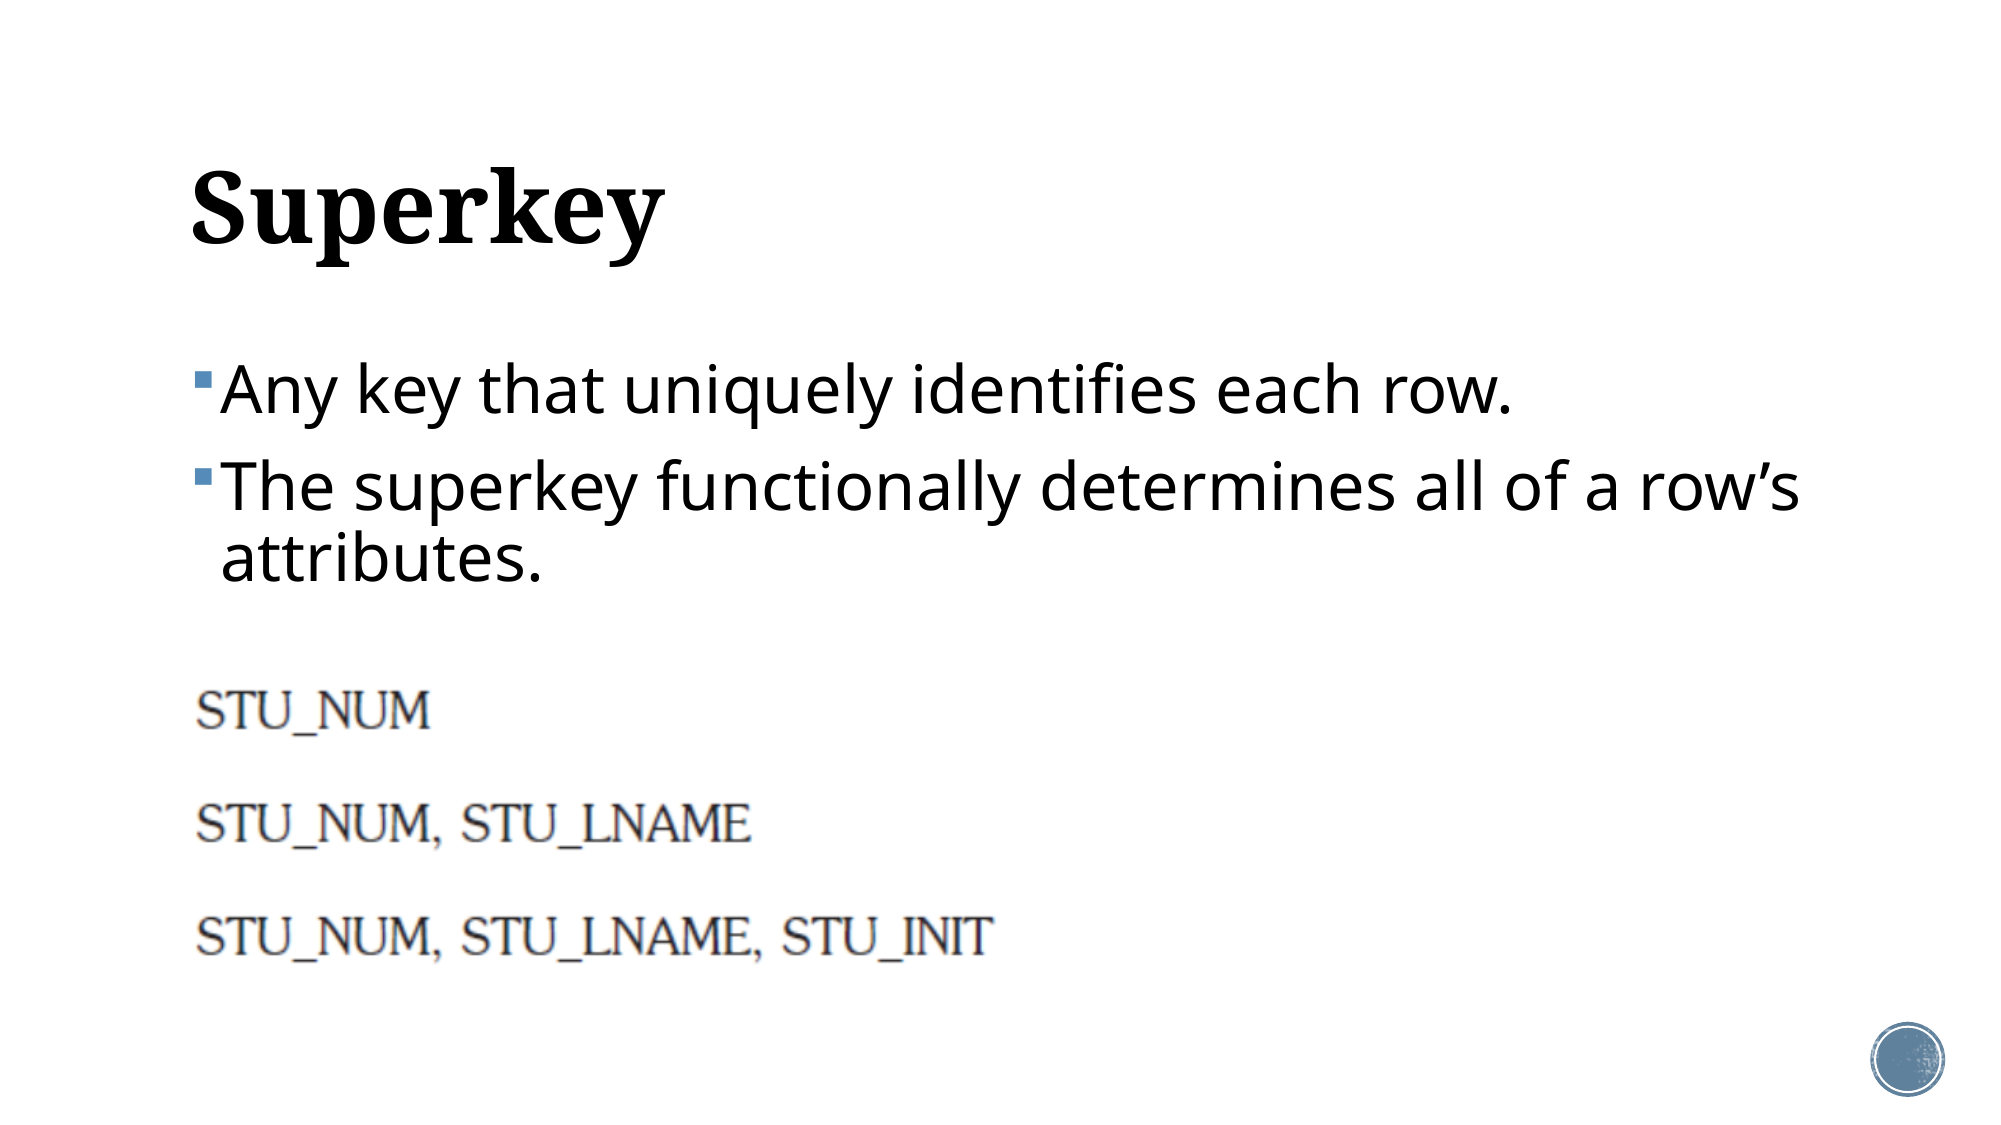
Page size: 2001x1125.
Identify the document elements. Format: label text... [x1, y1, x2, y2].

picture [175, 651, 1068, 990]
title Superkey [175, 79, 1826, 344]
list Any key that uniquely identifies each row. The superkey functionally determines all of a row’s attributes. [175, 348, 1826, 1013]
